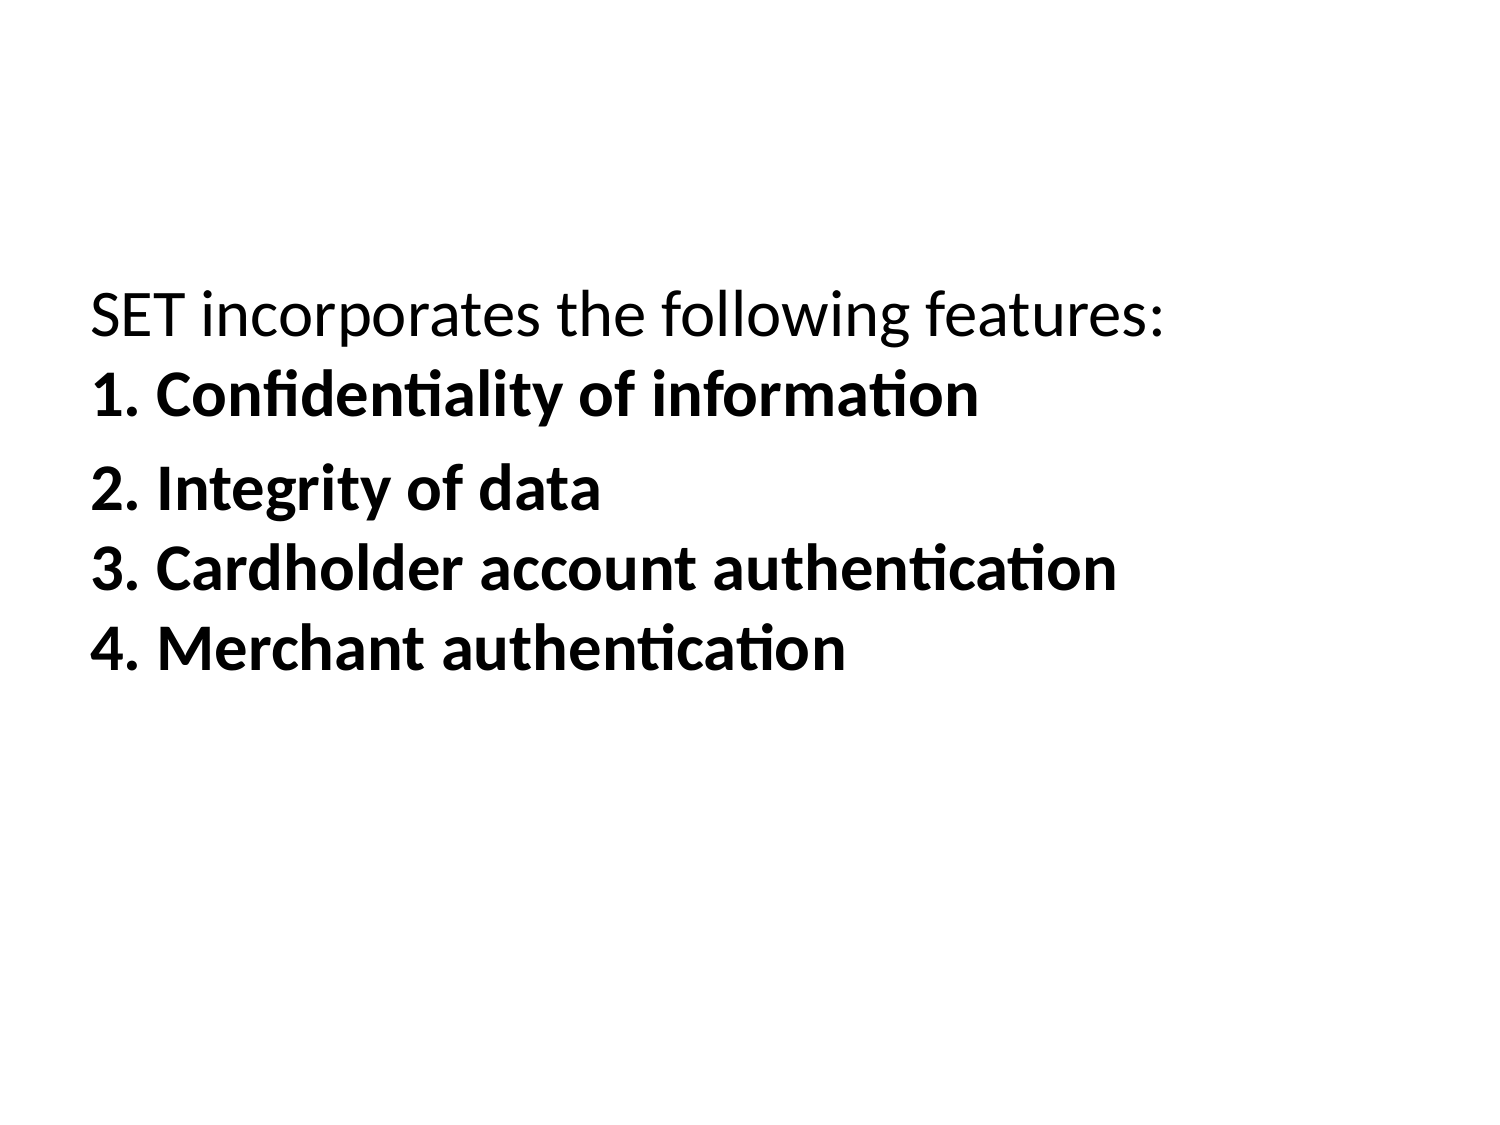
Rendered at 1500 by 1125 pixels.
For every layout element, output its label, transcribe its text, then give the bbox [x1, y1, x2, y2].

list SET incorporates the following features: 1. Confidentiality of information 2. Integrity of data 3. Cardholder account authentication 4. Merchant authentication [75, 262, 1425, 1005]
